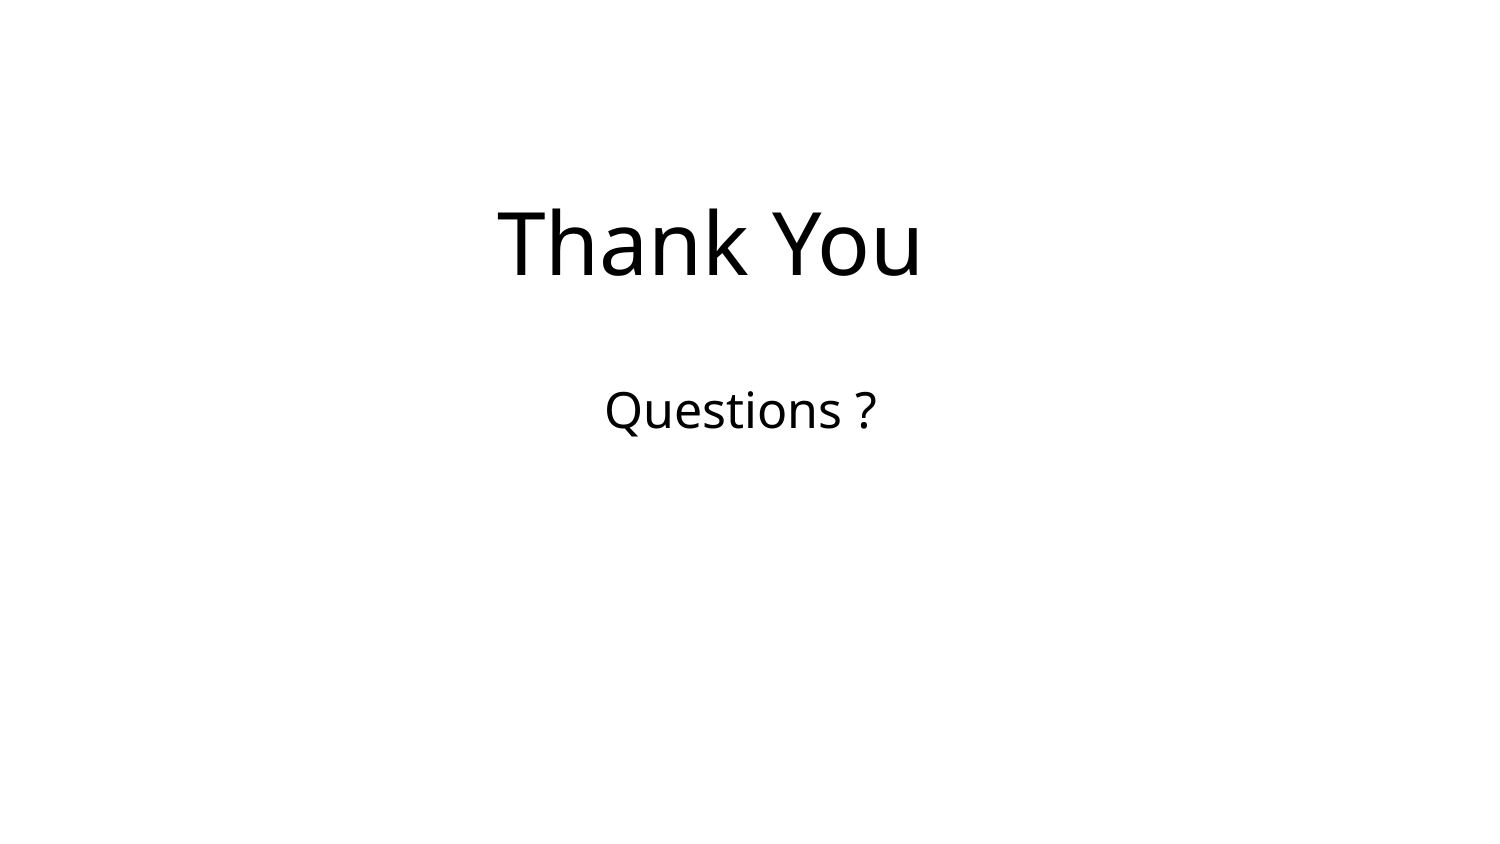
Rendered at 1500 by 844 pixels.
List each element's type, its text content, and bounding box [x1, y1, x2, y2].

text_box Questions ? [151, 363, 1344, 513]
title Thank You [12, 171, 1410, 308]
